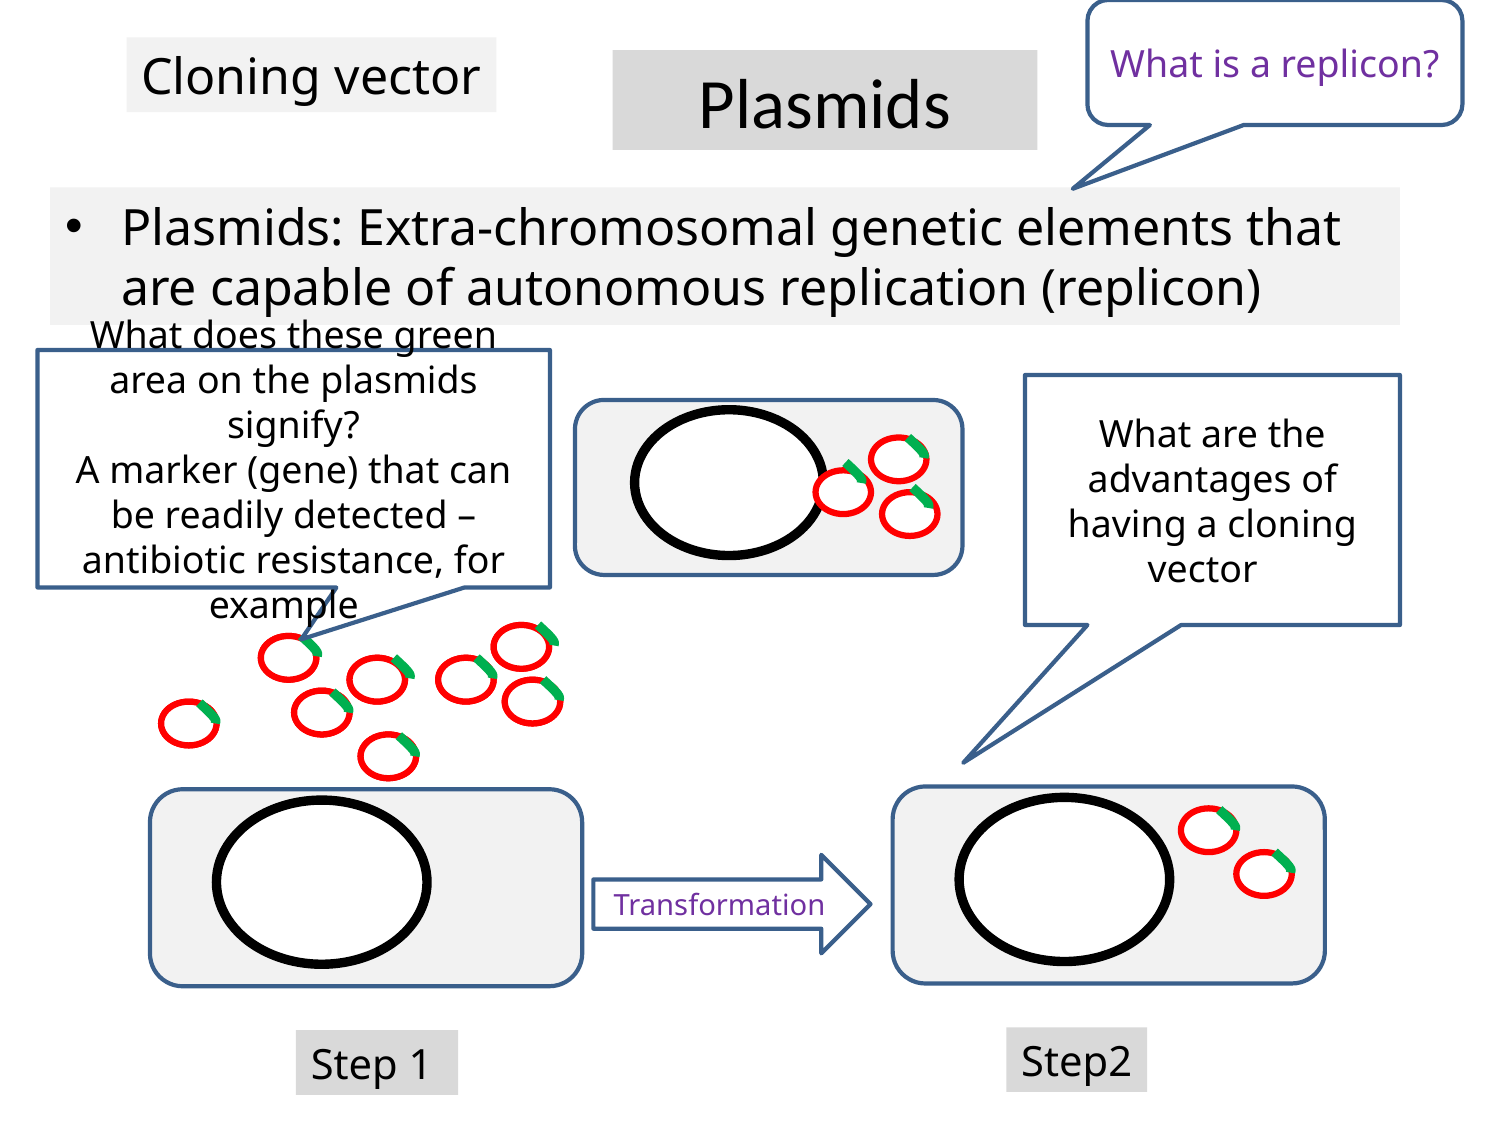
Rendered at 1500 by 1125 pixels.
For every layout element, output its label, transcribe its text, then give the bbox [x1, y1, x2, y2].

list Plasmids: Extra-chromosomal genetic elements that are capable of autonomous replication (replicon) [50, 187, 1400, 325]
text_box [574, 399, 963, 576]
text_box What does these green area on the plasmids signify? A marker (gene) that can be readily detected – antibiotic resistance, for example [35, 347, 553, 623]
text_box Cloning vector [126, 37, 497, 113]
title Plasmids [612, 50, 1038, 150]
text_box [149, 624, 1326, 1088]
text_box What are the advantages of having a cloning vector [1022, 372, 1403, 628]
text_box What is a replicon? [1070, 0, 1465, 191]
